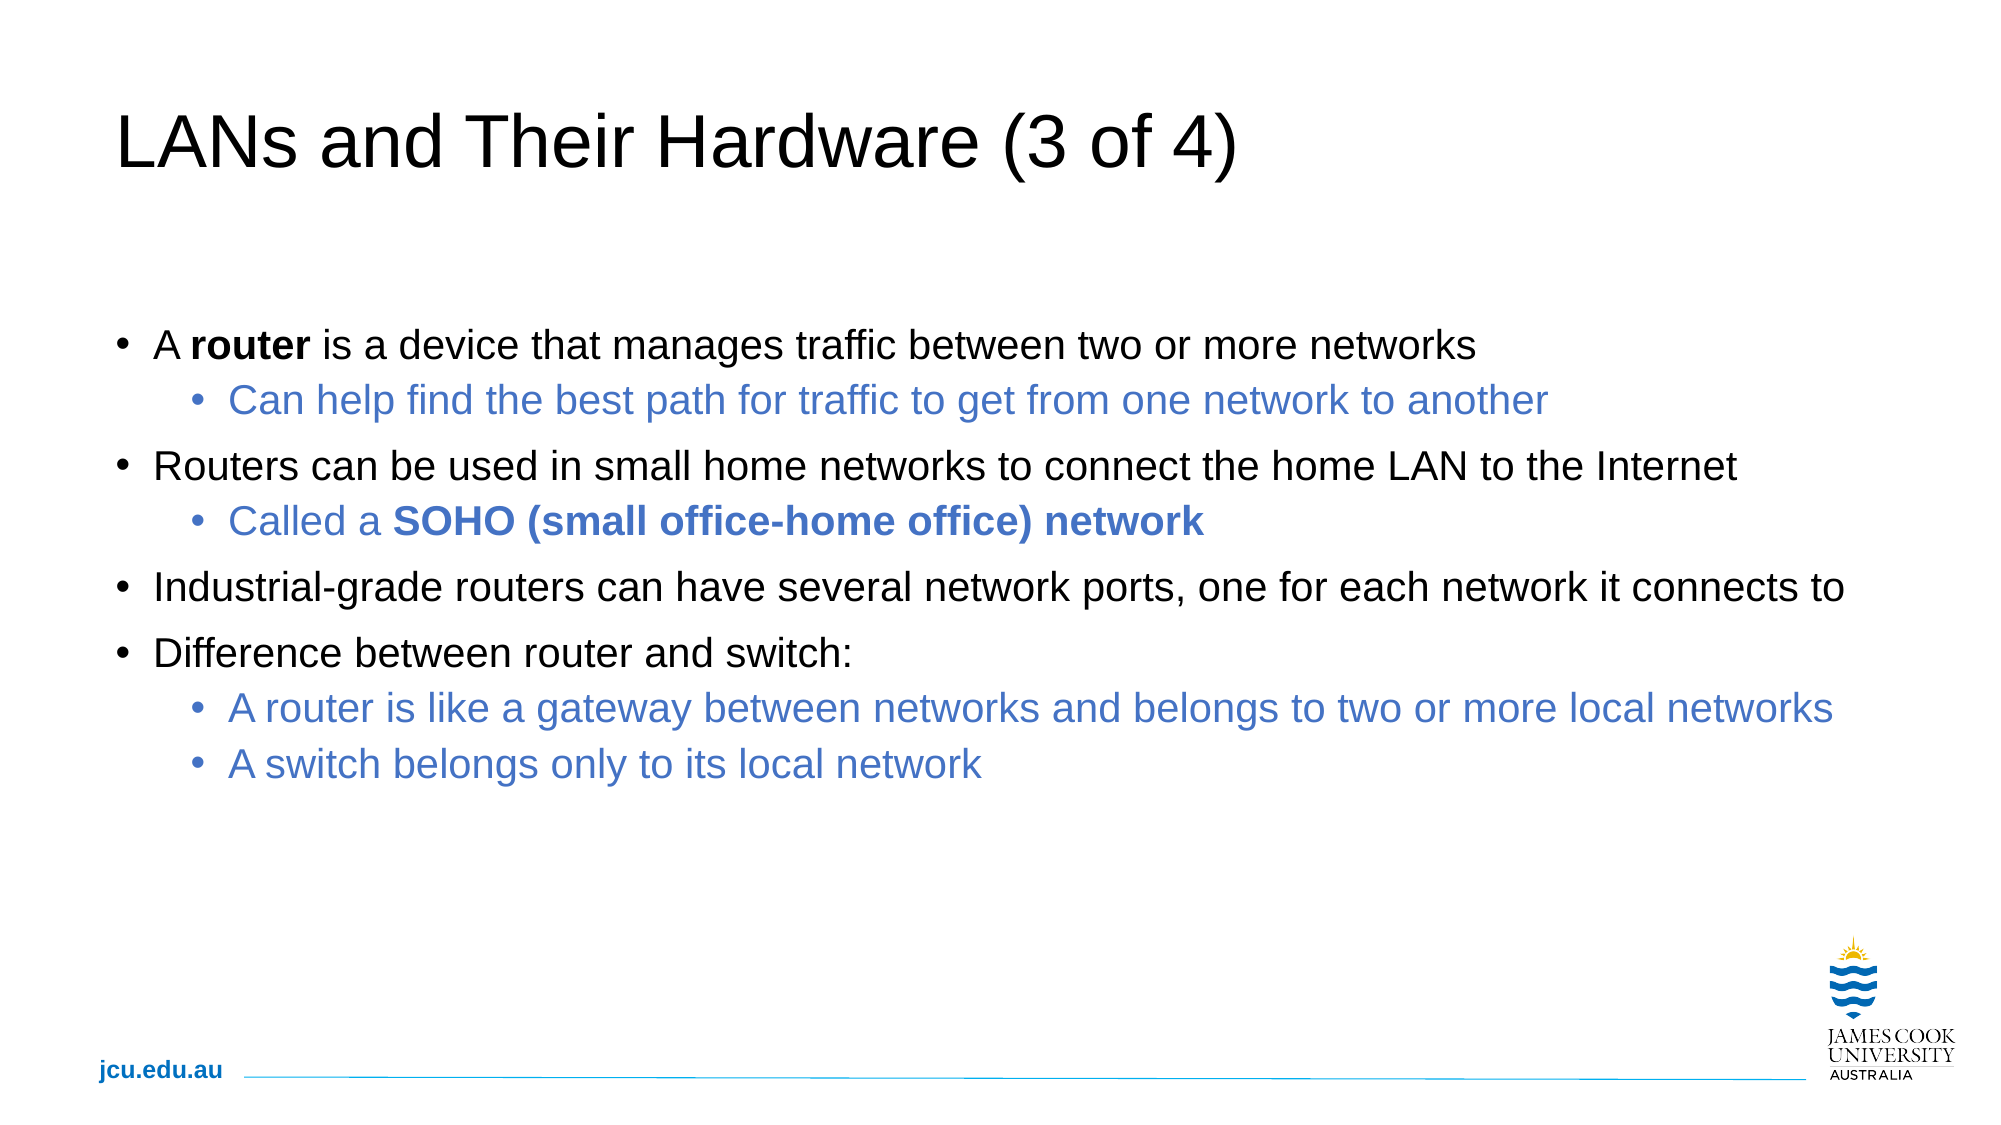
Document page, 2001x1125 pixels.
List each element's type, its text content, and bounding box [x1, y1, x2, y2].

title LANs and Their Hardware (3 of 4) [100, 95, 1863, 278]
list A router is a device that manages traffic between two or more networks Can help find the best path for traffic to get from one network to another Routers can be used in small home networks to connect the home LAN to the Internet Called a SOHO (small office-home office) network Industrial-grade routers can have several network ports, one for each network it connects to Difference between router and switch: A router is like a gateway between networks and belongs to two or more local networks A switch belongs only to its local network [100, 315, 1863, 1014]
picture [1827, 934, 1956, 1080]
